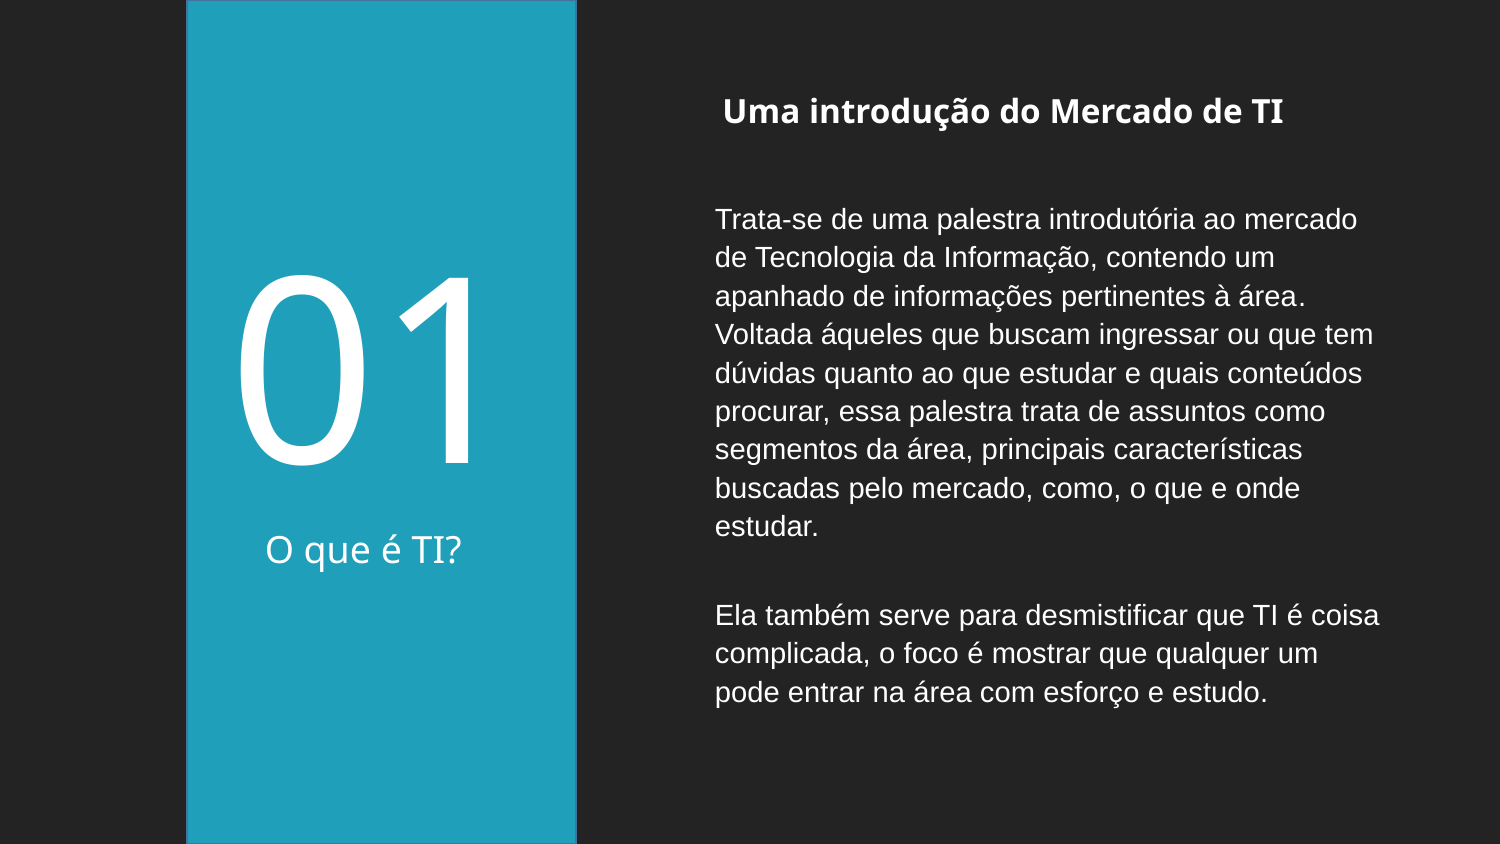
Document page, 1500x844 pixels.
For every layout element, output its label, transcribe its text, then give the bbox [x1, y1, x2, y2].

text_box 01 [213, 196, 550, 523]
text_box Uma introdução do Mercado de TI [707, 82, 1345, 138]
text_box [186, 0, 577, 844]
text_box Trata-se de uma palestra introdutória ao mercado de Tecnologia da Informação, contendo um apanhado de informações pertinentes à área. Voltada áqueles que buscam ingressar ou que tem dúvidas quanto ao que estudar e quais conteúdos procurar, essa palestra trata de assuntos como segmentos da área, principais características buscadas pelo mercado, como, o que e onde estudar. Ela também serve para desmistificar que TI é coisa complicada, o foco é mostrar que qualquer um pode entrar na área com esforço e estudo. [715, 196, 1383, 709]
text_box [577, 0, 864, 844]
text_box O que é TI? [249, 518, 514, 579]
